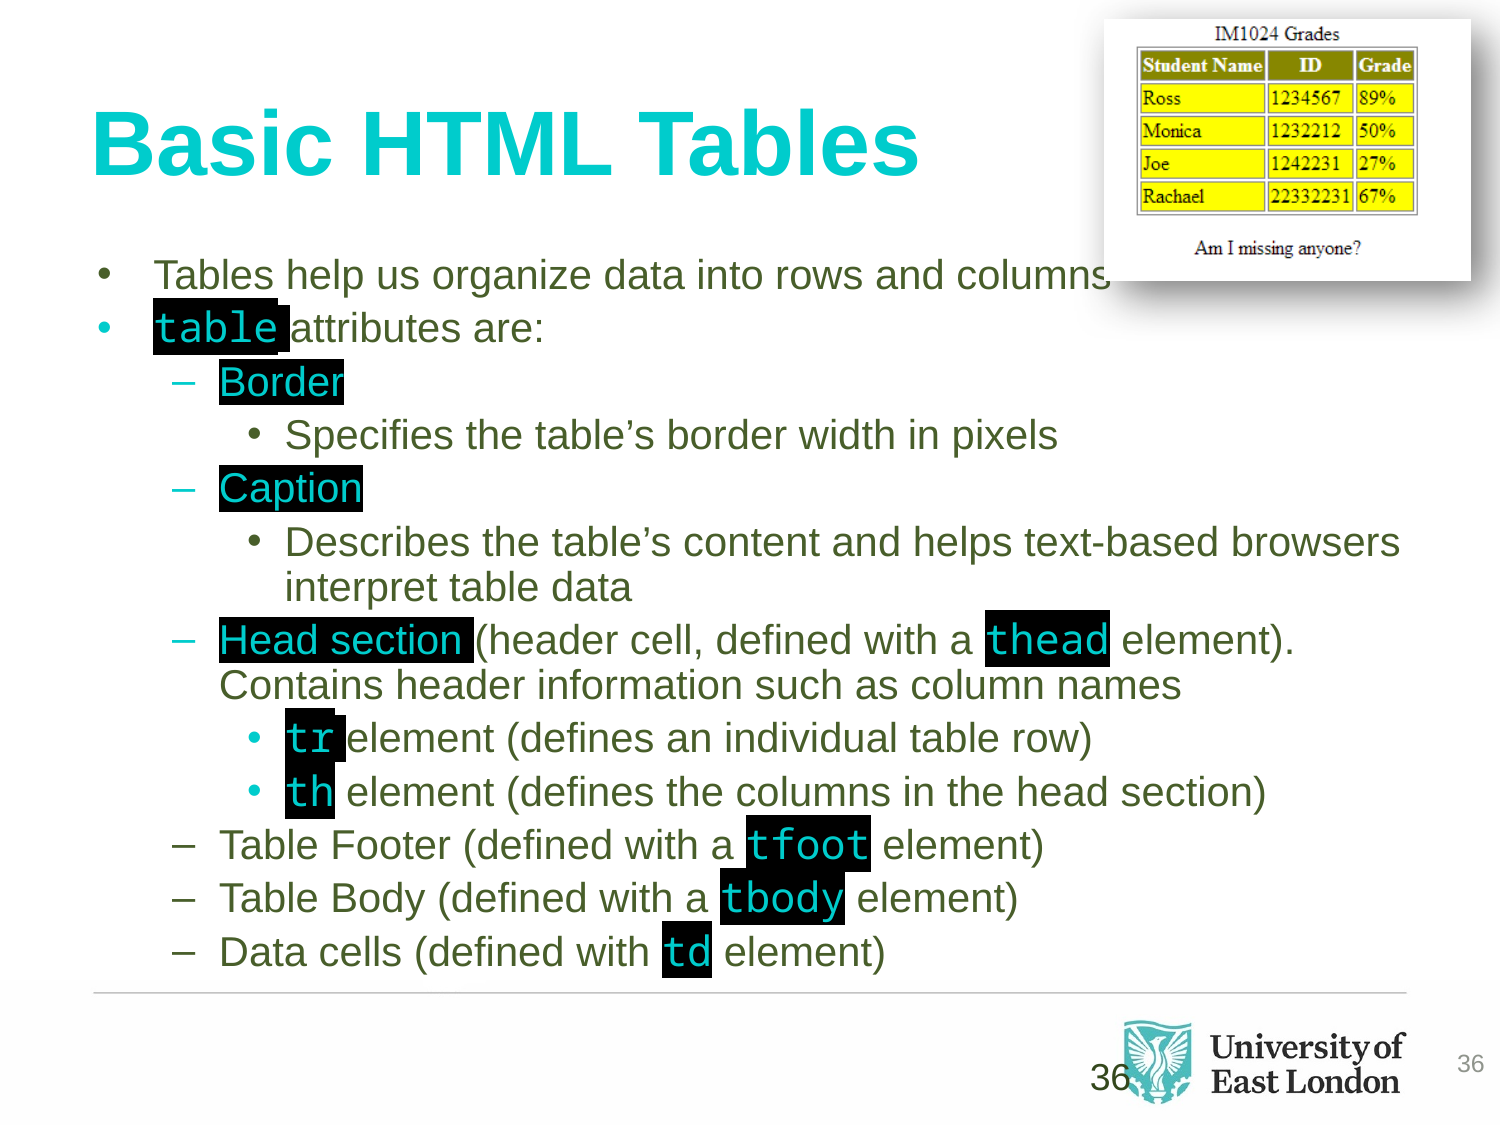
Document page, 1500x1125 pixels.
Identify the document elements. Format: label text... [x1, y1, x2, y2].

picture [0, 980, 1500, 1125]
picture [1104, 18, 1471, 282]
text_box 36 [1074, 1045, 1425, 1106]
list Tables help us organize data into rows and columns table attributes are: Border Specifies the table’s border width in pixels Caption Describes the table’s content and helps text-based browsers interpret table data Head section (header cell, defined with a thead element). Contains header information such as column names tr element (defines an individual table row) th element (defines the columns in the head section) Table Footer (defined with a tfoot element) Table Body (defined with a tbody element) Data cells (defined with td element) [82, 246, 1432, 989]
title Basic HTML Tables [75, 45, 1089, 233]
slide_number 36 [1149, 1025, 1500, 1100]
